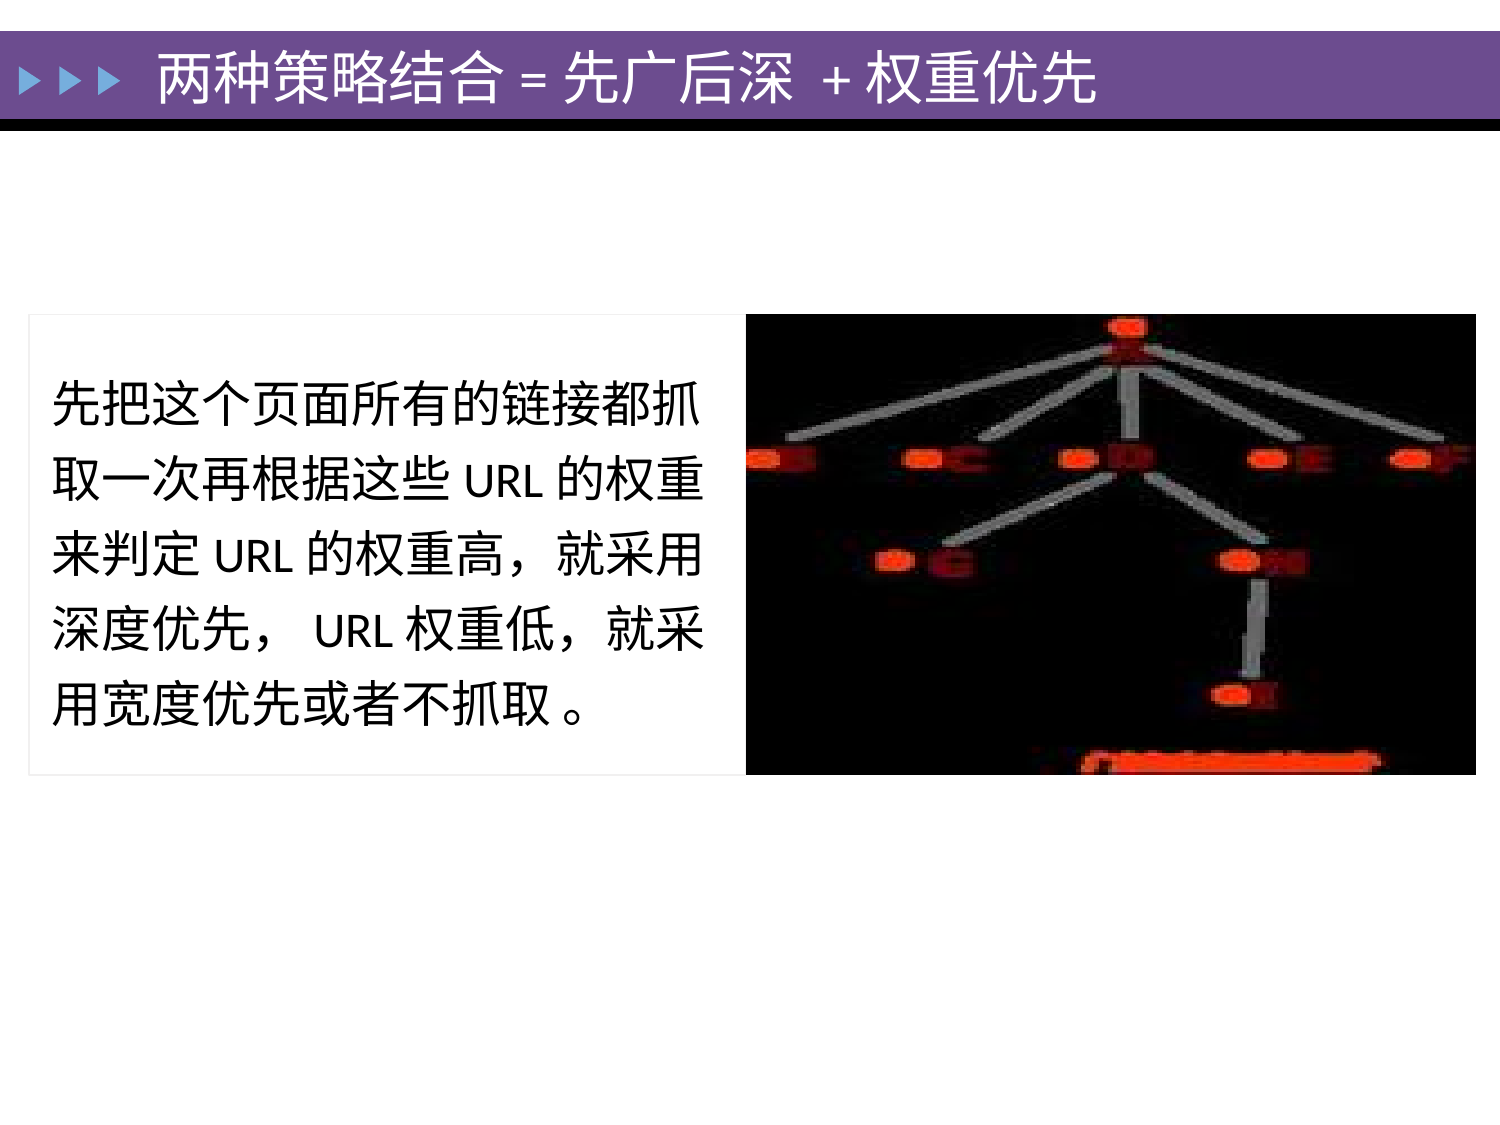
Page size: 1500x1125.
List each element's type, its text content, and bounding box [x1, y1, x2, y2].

text_box [28, 314, 745, 775]
picture [745, 314, 1476, 776]
text_box 两种策略结合=先广后深 +权重优先 [141, 17, 1295, 136]
